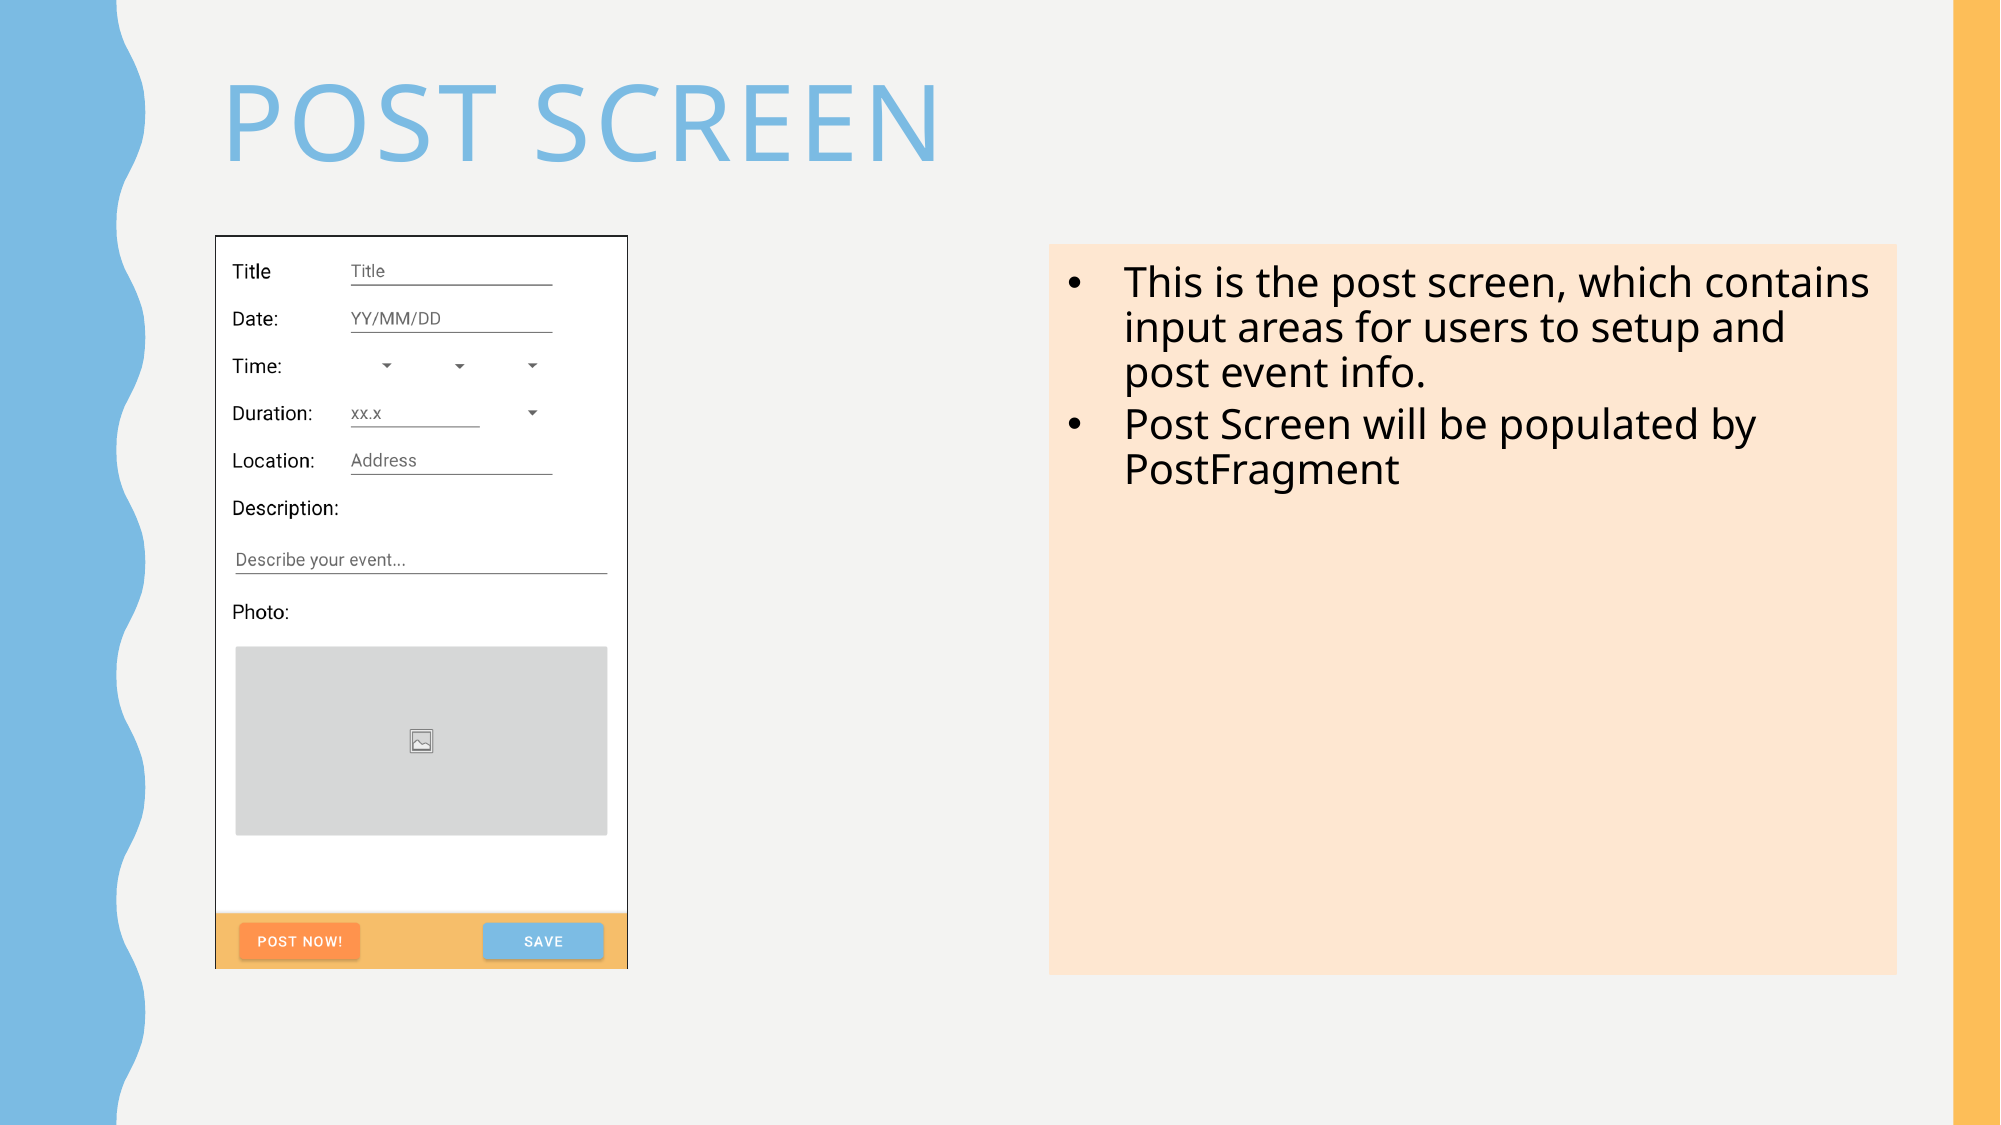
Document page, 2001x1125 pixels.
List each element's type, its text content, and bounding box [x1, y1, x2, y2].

title Post Screen [205, 62, 1875, 308]
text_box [1049, 244, 1897, 975]
picture [215, 235, 628, 969]
